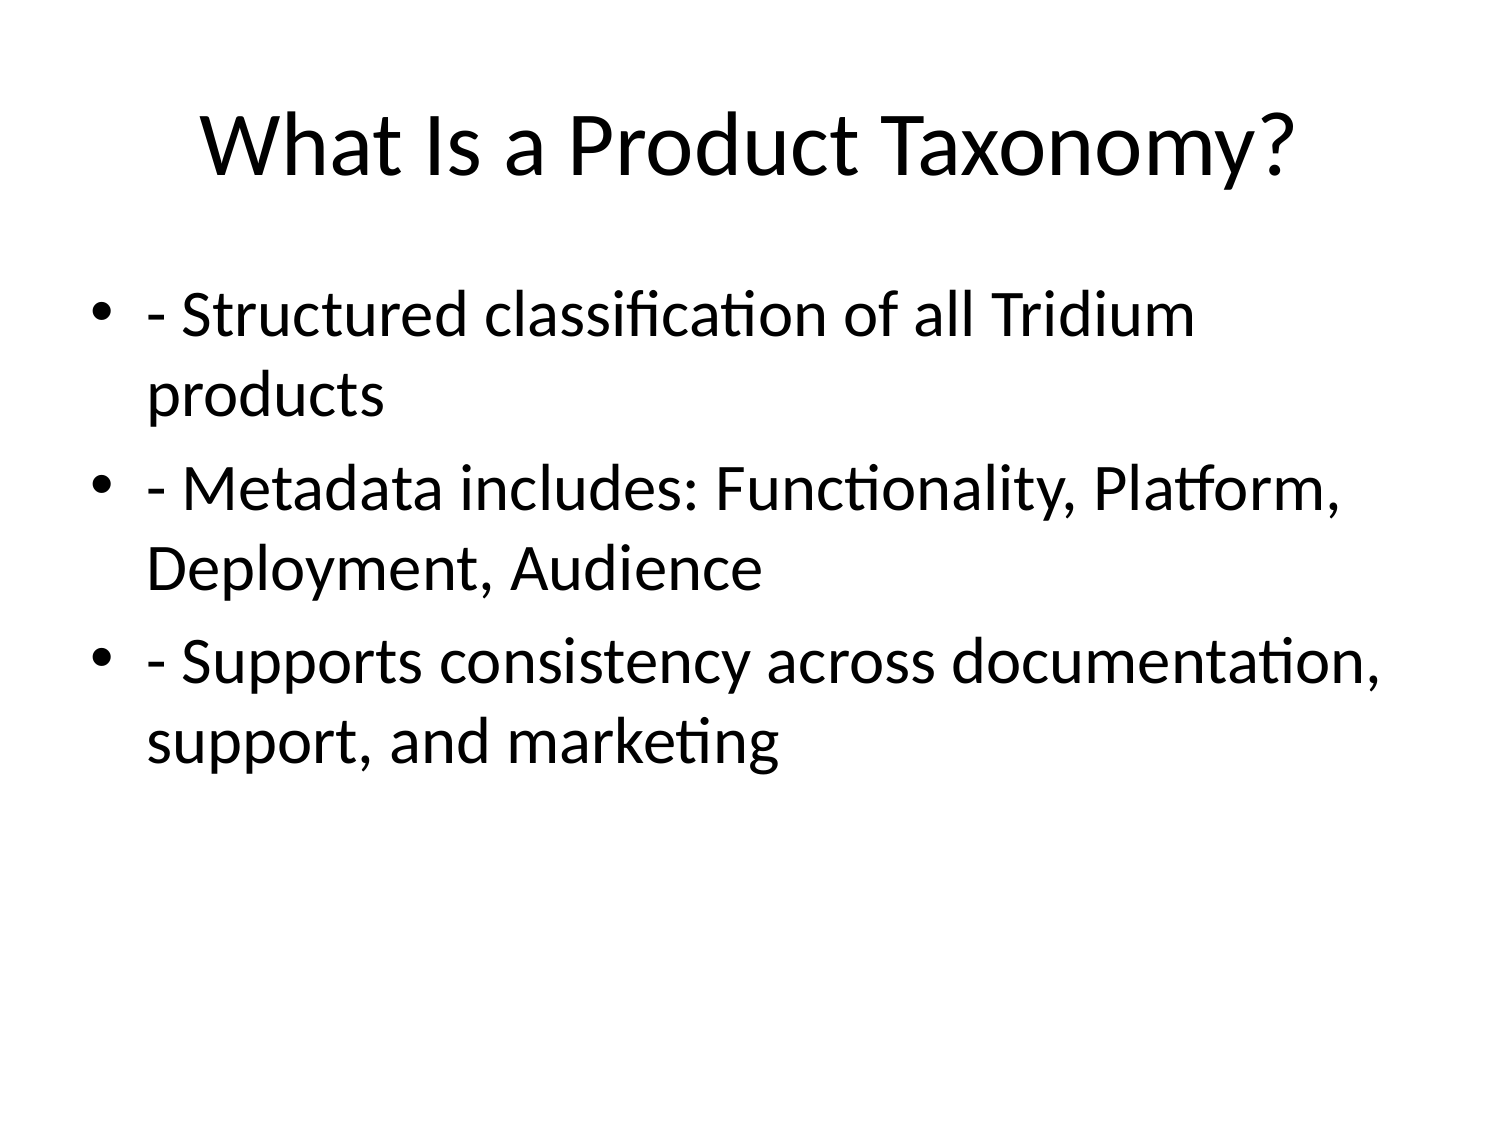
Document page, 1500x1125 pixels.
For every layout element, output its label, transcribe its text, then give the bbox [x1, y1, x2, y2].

title What Is a Product Taxonomy? [75, 45, 1425, 233]
list - Structured classification of all Tridium products - Metadata includes: Functionality, Platform, Deployment, Audience - Supports consistency across documentation, support, and marketing [75, 262, 1425, 1005]
